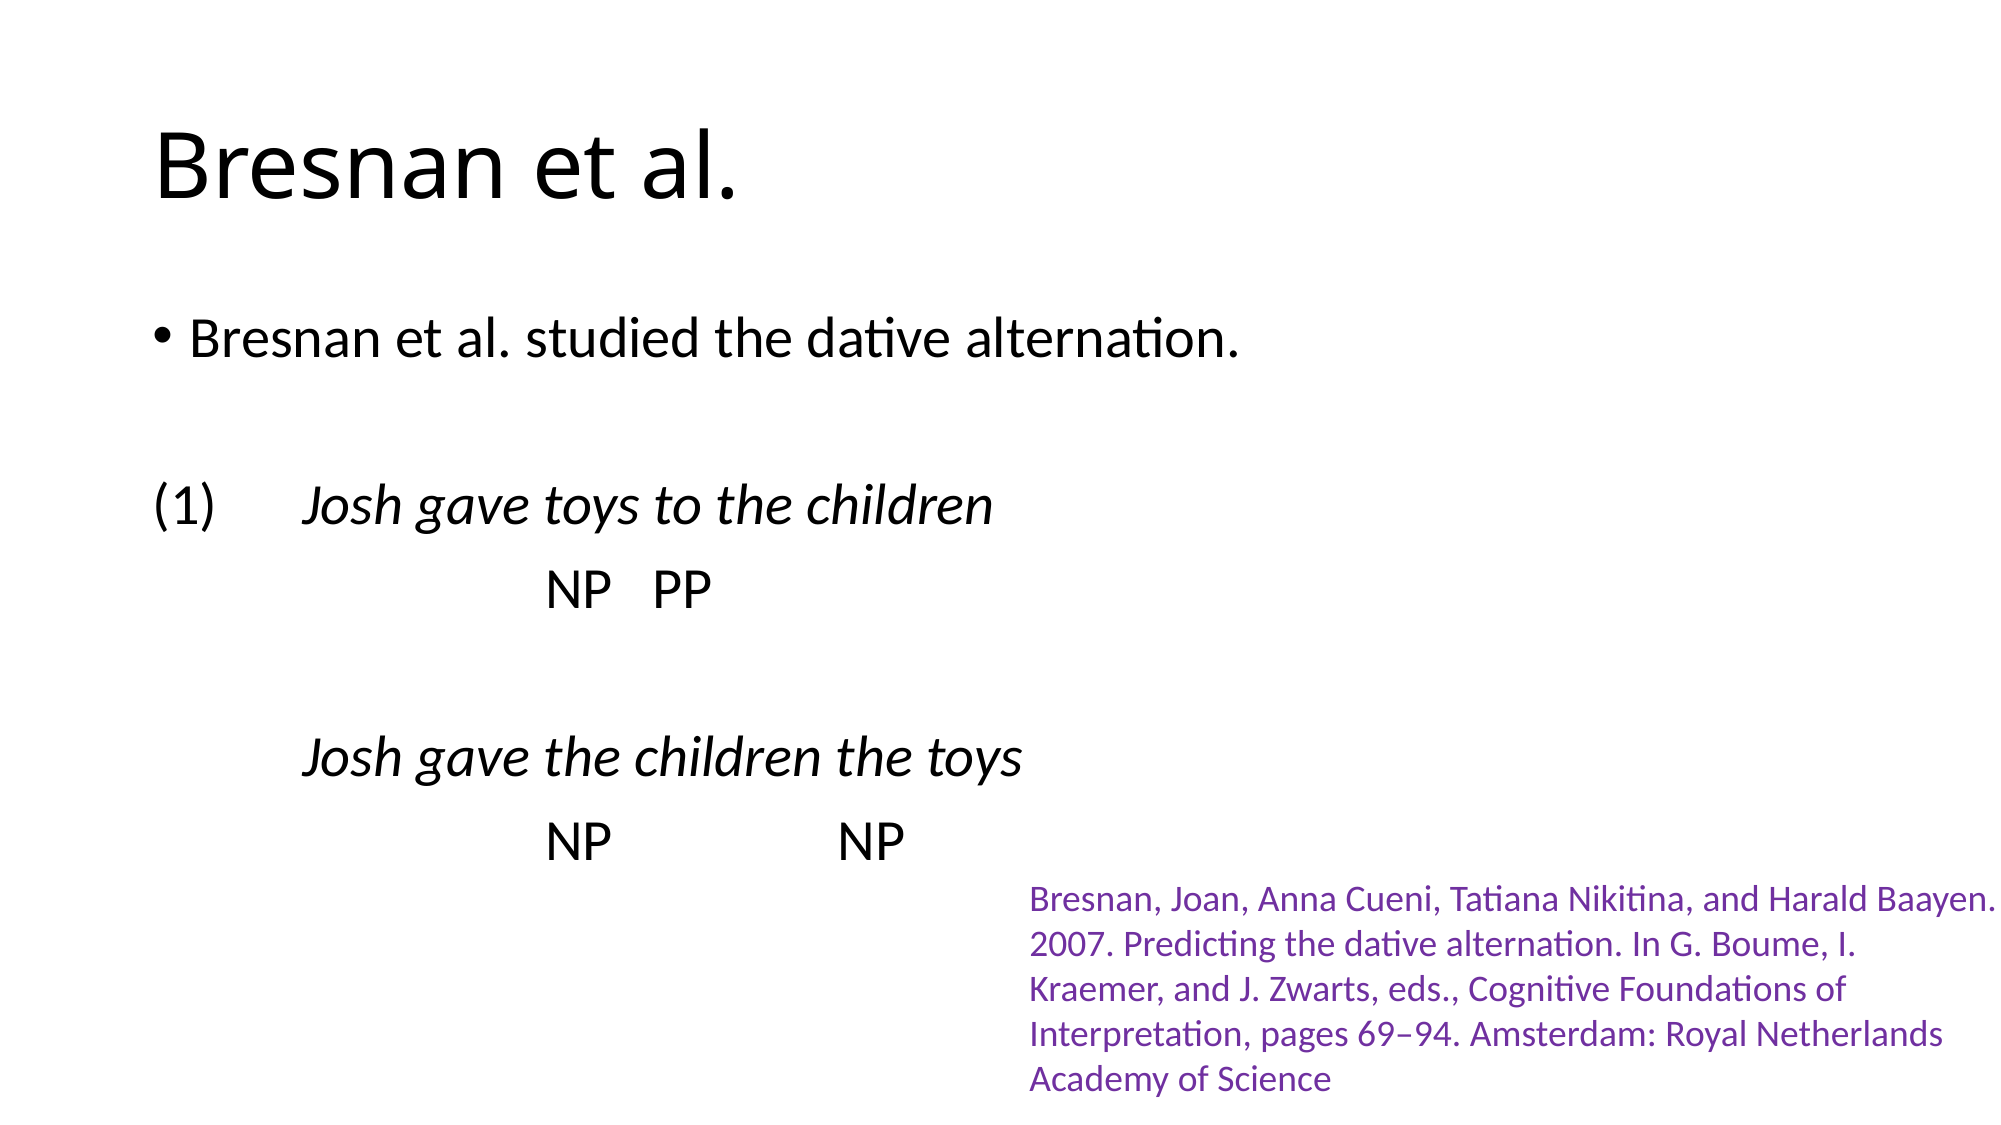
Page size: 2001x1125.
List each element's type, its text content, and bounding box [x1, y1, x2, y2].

title Bresnan et al. [137, 59, 1863, 278]
list Bresnan et al. studied the dative alternation. (1) Josh gave toys to the children NP PP Josh gave the children the toys NP NP [137, 299, 1863, 1014]
text_box Bresnan, Joan, Anna Cueni, Tatiana Nikitina, and Harald Baayen. 2007. Predicting the dative alternation. In G. Boume, I. Kraemer, and J. Zwarts, eds., Cognitive Foundations of Interpretation, pages 69–94. Amsterdam: Royal Netherlands Academy of Science [1014, 866, 2000, 1106]
